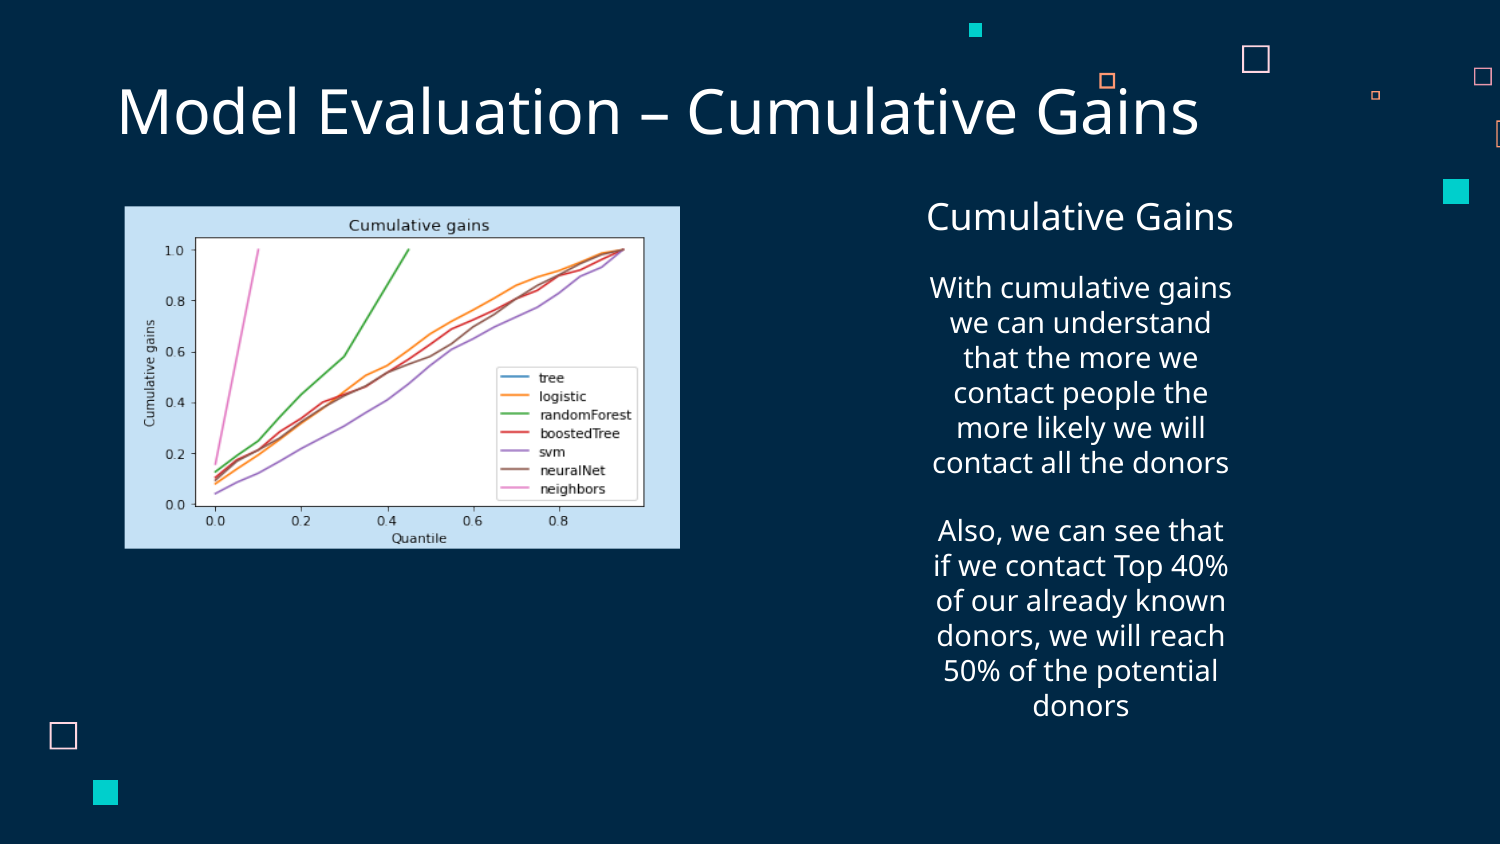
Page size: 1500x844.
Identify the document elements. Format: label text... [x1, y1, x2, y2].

title Cumulative Gains [866, 206, 1295, 254]
title Model Evaluation – Cumulative Gains [101, 67, 1226, 163]
picture [135, 210, 653, 553]
text_box [122, 204, 682, 551]
subtitle With cumulative gains we can understand that the more we contact people the more likely we will contact all the donors Also, we can see that if we contact Top 40% of our already known donors, we will reach 50% of the potential donors [913, 254, 1249, 361]
